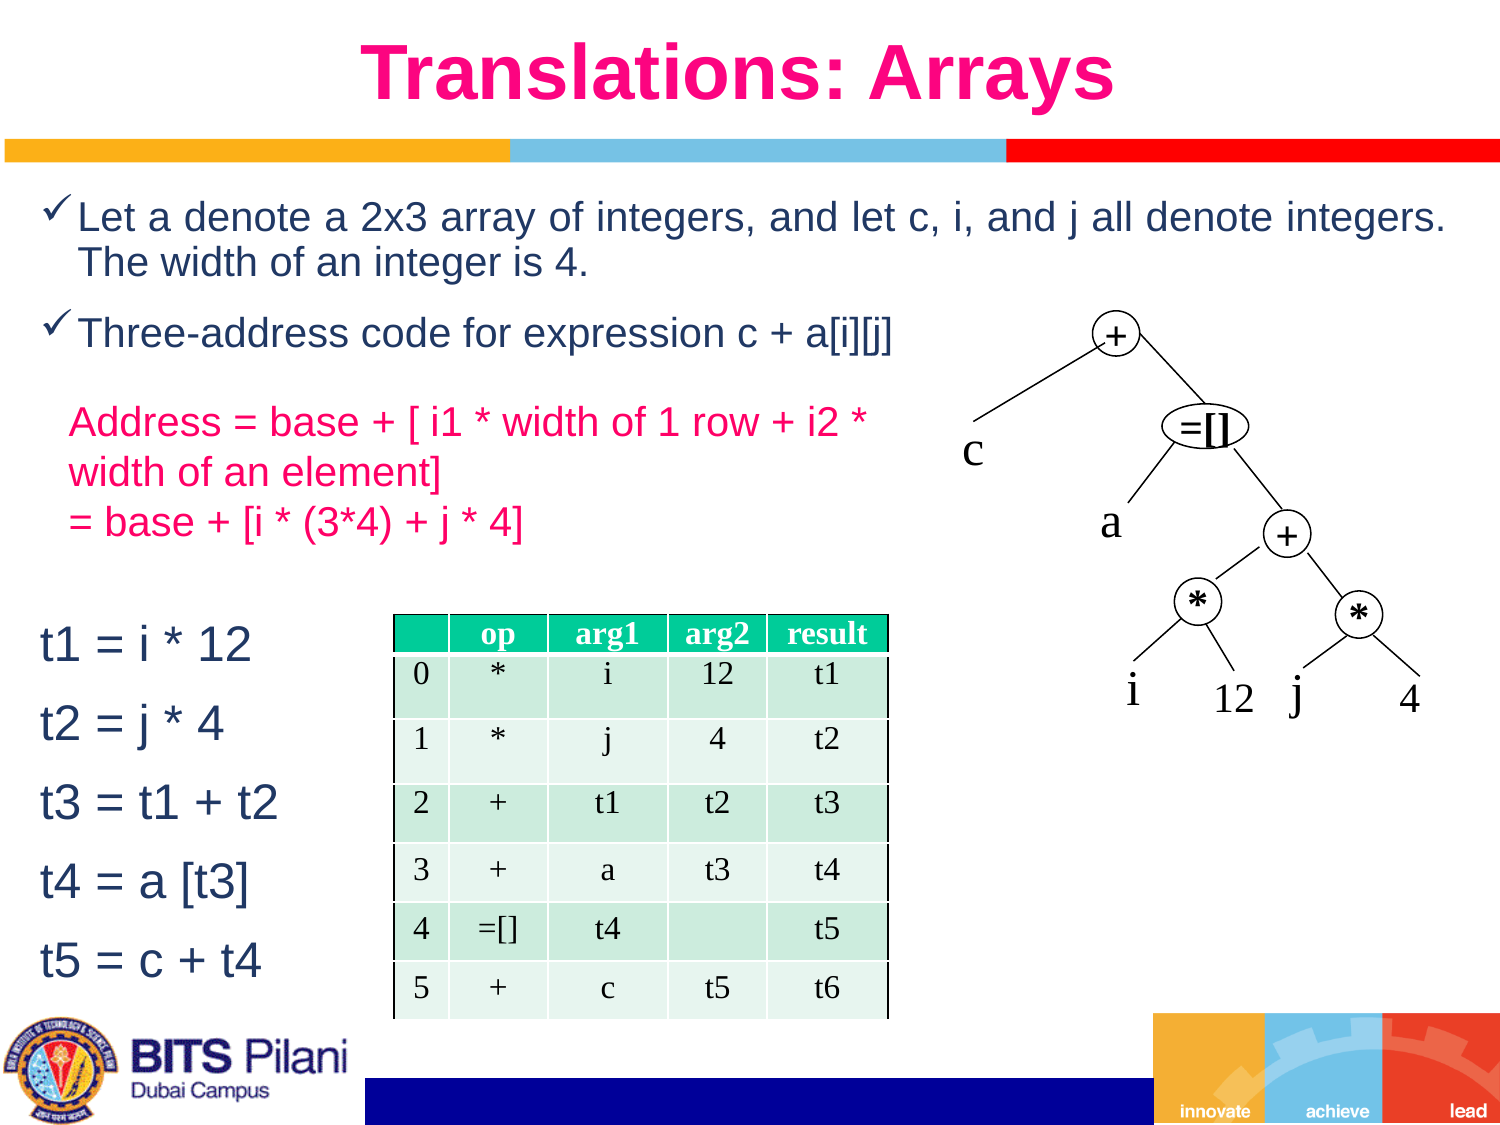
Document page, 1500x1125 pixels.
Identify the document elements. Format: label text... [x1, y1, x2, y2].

table_cell * [450, 657, 547, 718]
table_cell * [450, 720, 547, 783]
table_cell 2 [395, 785, 448, 842]
table_cell + [450, 844, 547, 901]
table_cell + [450, 785, 547, 842]
table_cell j [549, 720, 667, 783]
table_cell t6 [768, 962, 887, 1019]
table_cell 3 [395, 844, 448, 901]
table_cell =[] [450, 903, 547, 960]
table_cell 4 [669, 720, 766, 783]
table_cell t1 [768, 657, 887, 718]
table_header result [768, 615, 887, 652]
table_cell t4 [768, 844, 887, 901]
table_cell 12 [669, 657, 766, 718]
table_header arg1 [549, 615, 667, 652]
table_cell 5 [395, 962, 448, 1019]
table_header [395, 615, 448, 652]
table_cell t2 [768, 720, 887, 783]
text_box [949, 310, 1436, 720]
table_cell 0 [395, 657, 448, 718]
table_cell t3 [669, 844, 766, 901]
table_cell t3 [768, 785, 887, 842]
table_header arg2 [669, 615, 766, 652]
list Let a denote a 2x3 array of integers, and let c, i, and j all denote integers. The width of an integer is 4. Three-address code for expression c + a[i][j] t1 = i * 12 t2 = j * 4 t3 = t1 + t2 t4 = a [t3] t5 = c + t4 [24, 188, 1463, 1013]
picture [3, 1016, 366, 1125]
title Translations: Arrays [20, 24, 1458, 125]
text_box Address = base + [ i1 * width of 1 row + i2 * width of an element] = base + [i * (3*4) + j * 4] [53, 387, 936, 552]
table_cell t4 [549, 903, 667, 960]
table_cell t5 [669, 962, 766, 1019]
table_cell 4 [395, 903, 448, 960]
table_header op [450, 615, 547, 652]
table_cell + [450, 962, 547, 1019]
table_cell [669, 903, 766, 960]
table_cell c [549, 962, 667, 1019]
picture [1153, 1013, 1500, 1123]
table_cell t1 [549, 785, 667, 842]
table_cell t2 [669, 785, 766, 842]
table_cell a [549, 844, 667, 901]
table_cell 1 [395, 720, 448, 783]
table_cell t5 [768, 903, 887, 960]
table_cell i [549, 657, 667, 718]
slide_number [600, 1071, 938, 1125]
